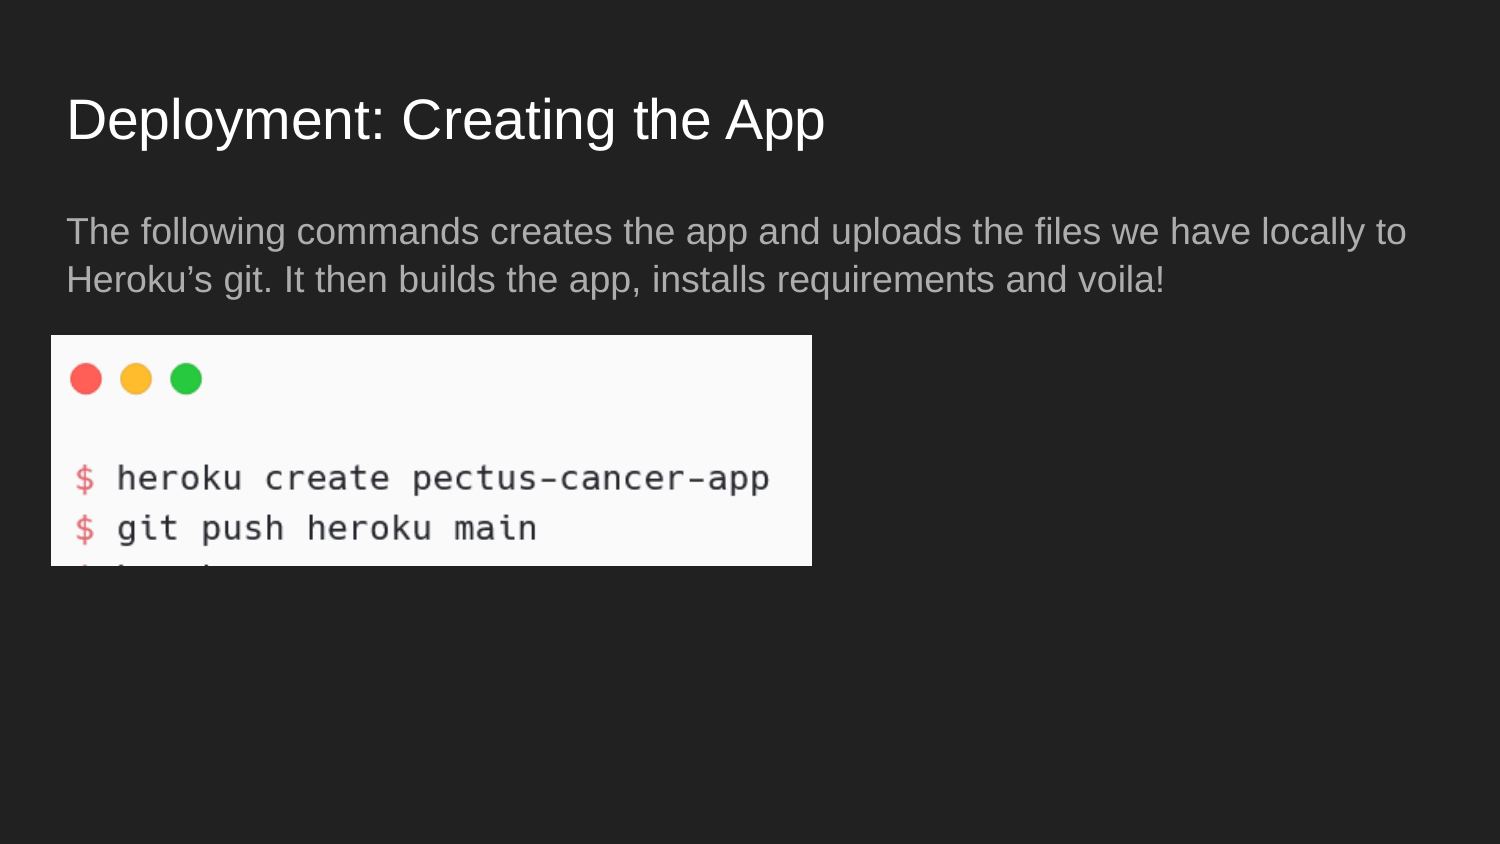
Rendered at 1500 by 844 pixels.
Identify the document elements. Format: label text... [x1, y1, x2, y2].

title Deployment: Creating the App [51, 72, 1449, 167]
list The following commands creates the app and uploads the files we have locally to Heroku’s git. It then builds the app, installs requirements and voila! [51, 189, 1449, 750]
picture [50, 335, 813, 567]
